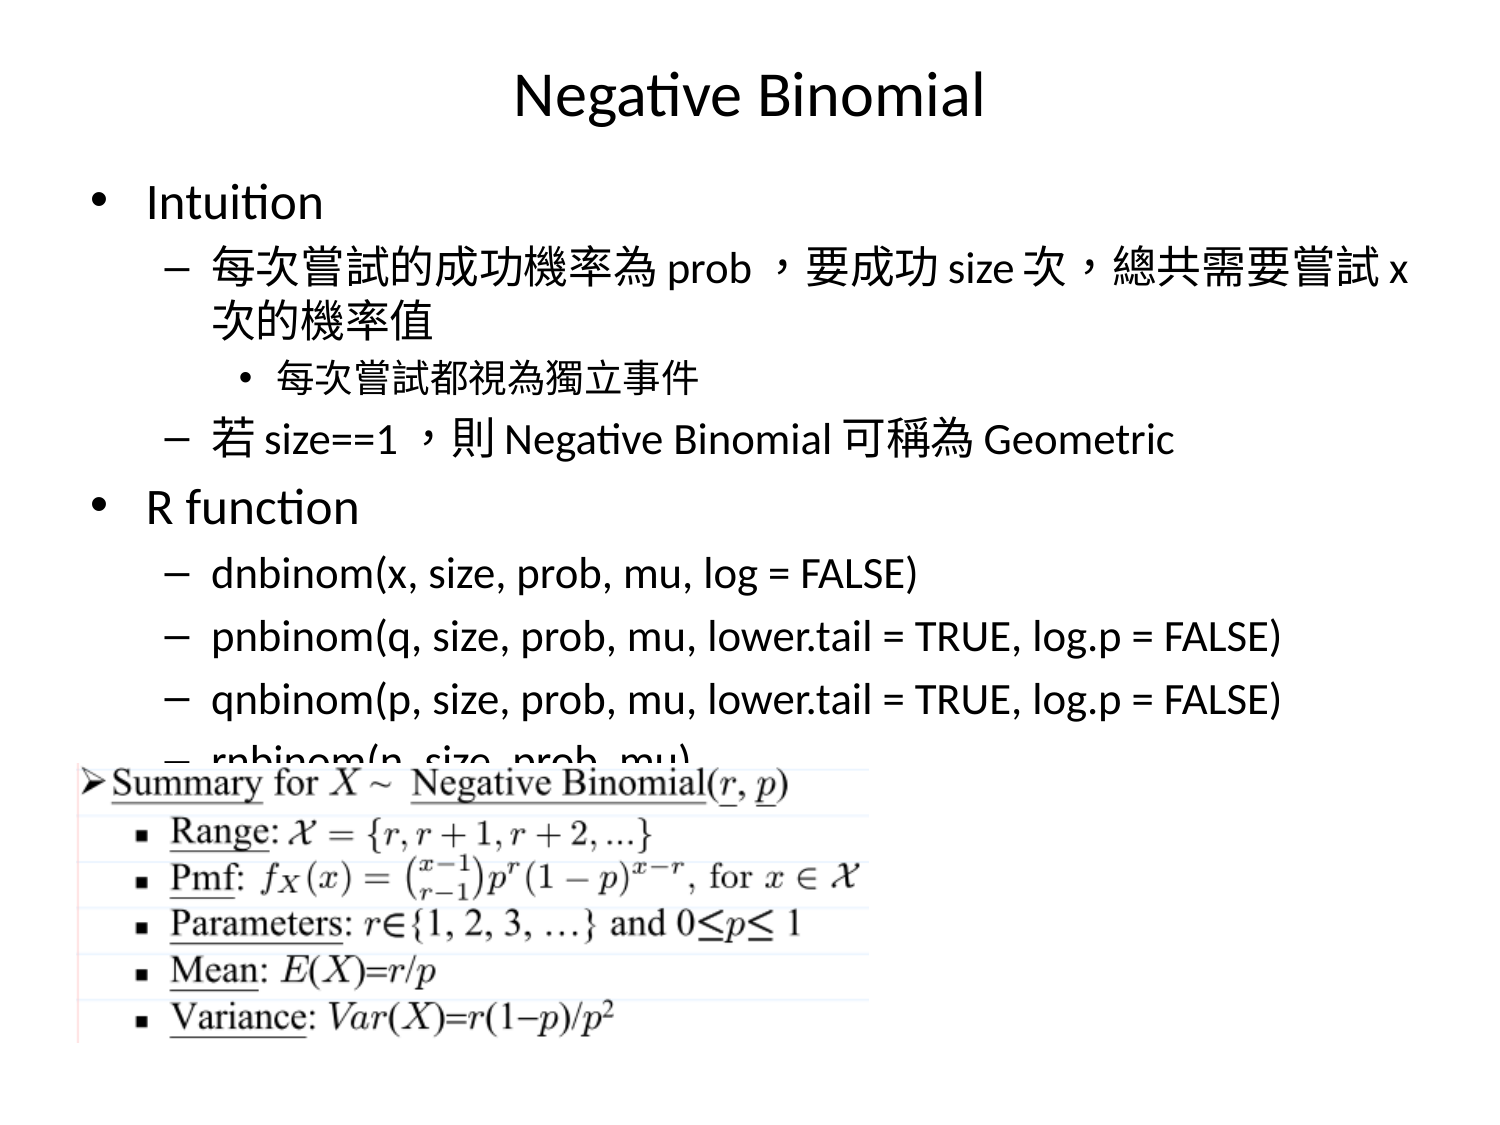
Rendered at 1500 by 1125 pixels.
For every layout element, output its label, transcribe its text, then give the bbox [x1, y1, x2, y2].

picture [76, 762, 870, 1044]
title Negative Binomial [75, 45, 1425, 138]
list Intuition 每次嘗試的成功機率為prob，要成功size次，總共需要嘗試x次的機率值 每次嘗試都視為獨立事件 若size==1，則Negative Binomial可稱為Geometric R function dnbinom(x, size, prob, mu, log = FALSE) pnbinom(q, size, prob, mu, lower.tail = TRUE, log.p = FALSE) qnbinom(p, size, prob, mu, lower.tail = TRUE, log.p = FALSE) rnbinom(n, size, prob, mu) [75, 160, 1425, 799]
